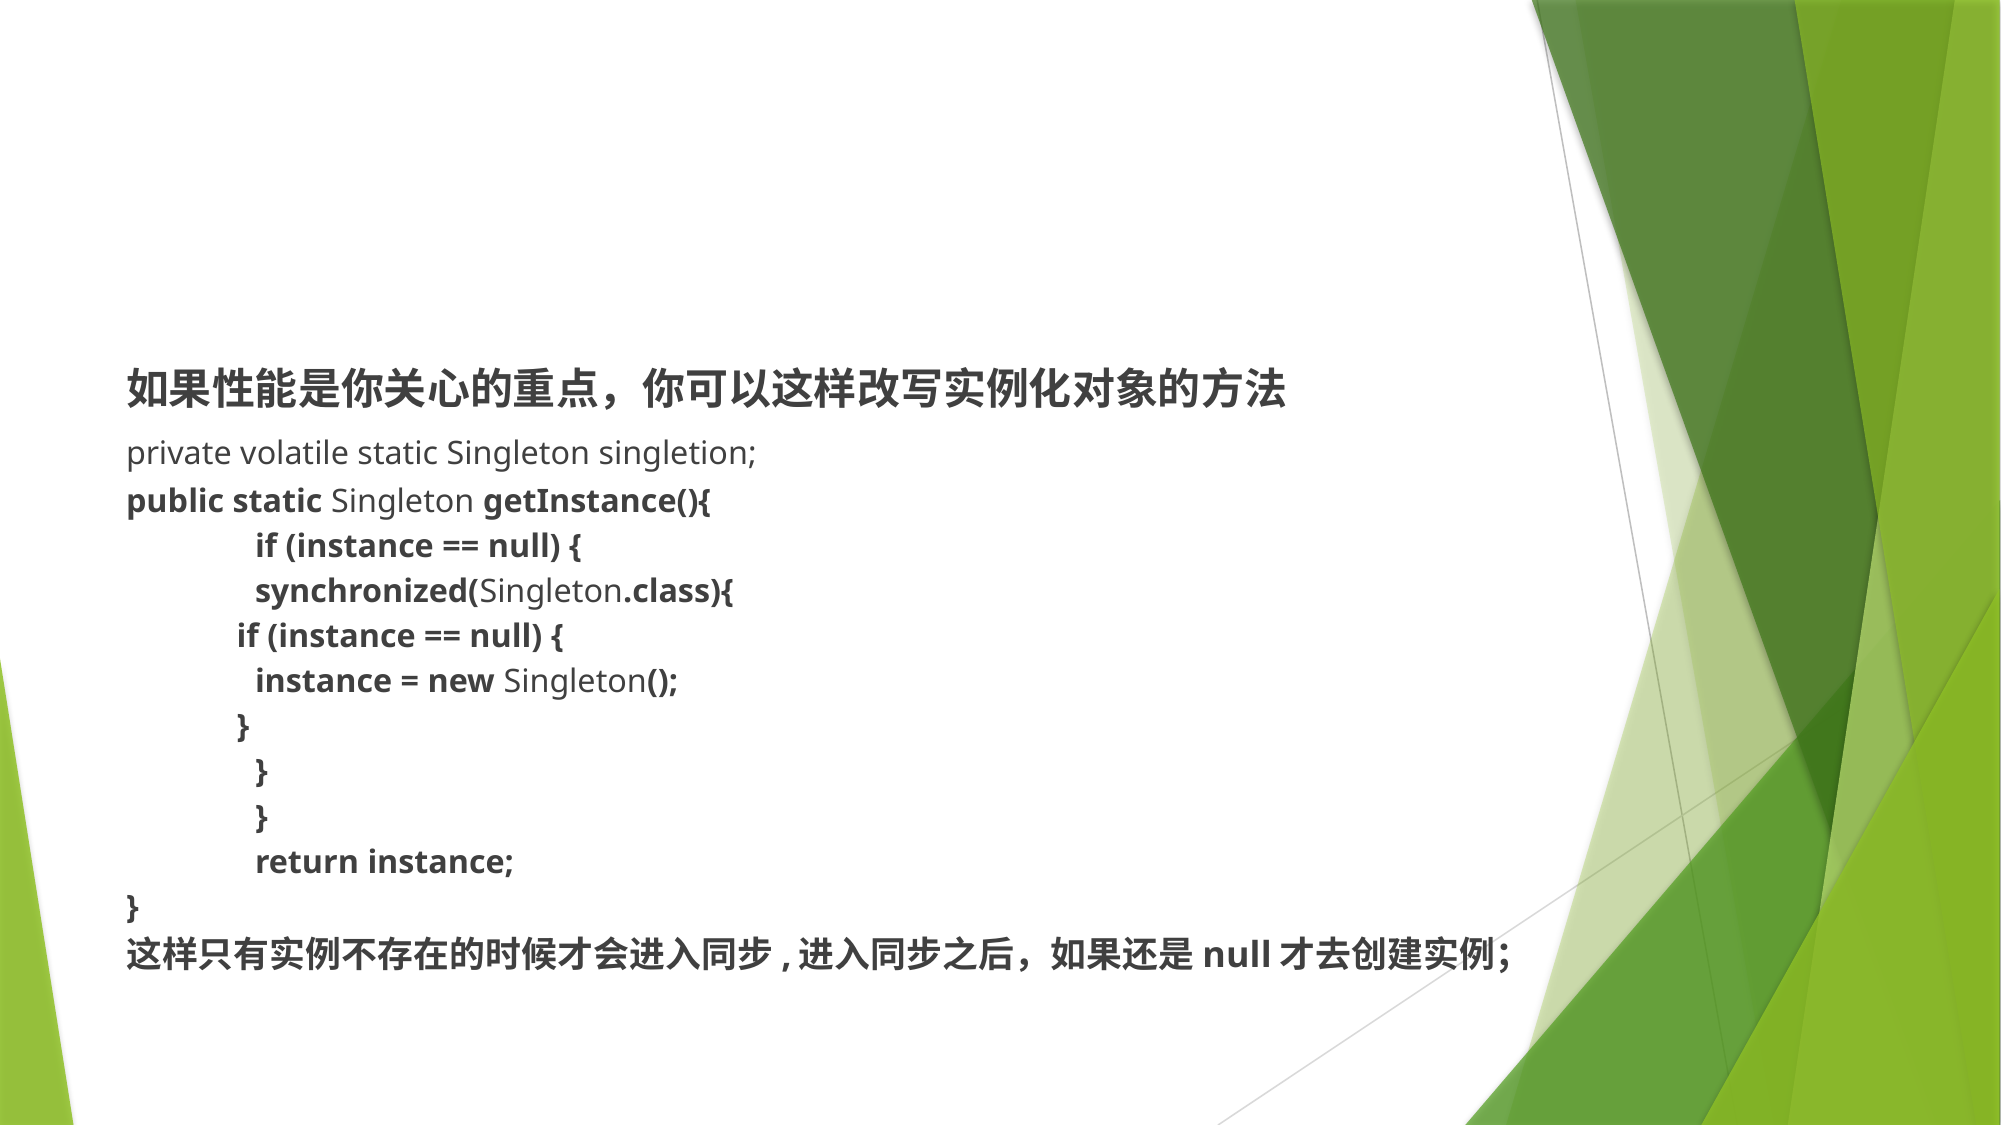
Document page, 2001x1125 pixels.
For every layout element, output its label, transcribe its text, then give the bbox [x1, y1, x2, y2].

list 如果性能是你关心的重点，你可以这样改写实例化对象的方法 private volatile static Singleton singletion; public static Singleton getInstance(){ if (instance == null) { synchronized(Singleton.class){ if (instance == null) { instance = new Singleton(); } } } return instance; } 这样只有实例不存在的时候才会进入同步,进入同步之后，如果还是null才去创建实例； [111, 354, 1522, 992]
